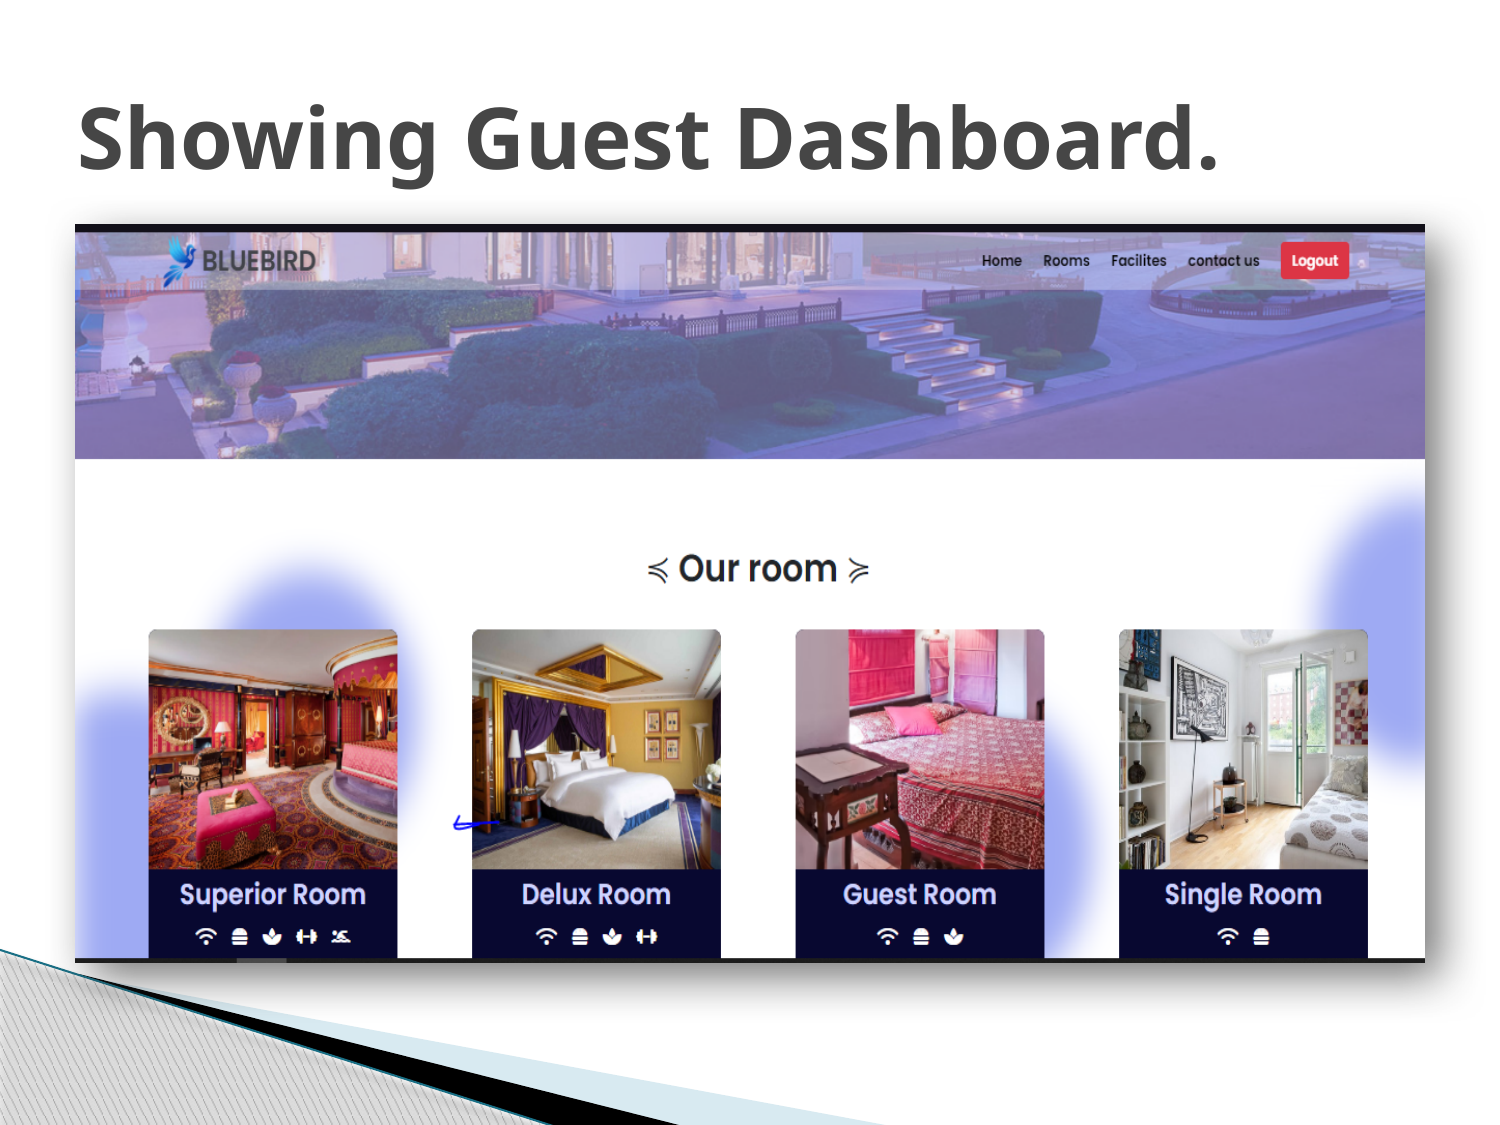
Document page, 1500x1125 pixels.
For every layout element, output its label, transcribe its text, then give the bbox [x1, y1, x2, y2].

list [74, 224, 1426, 963]
title Showing Guest Dashboard. [62, 50, 1413, 221]
